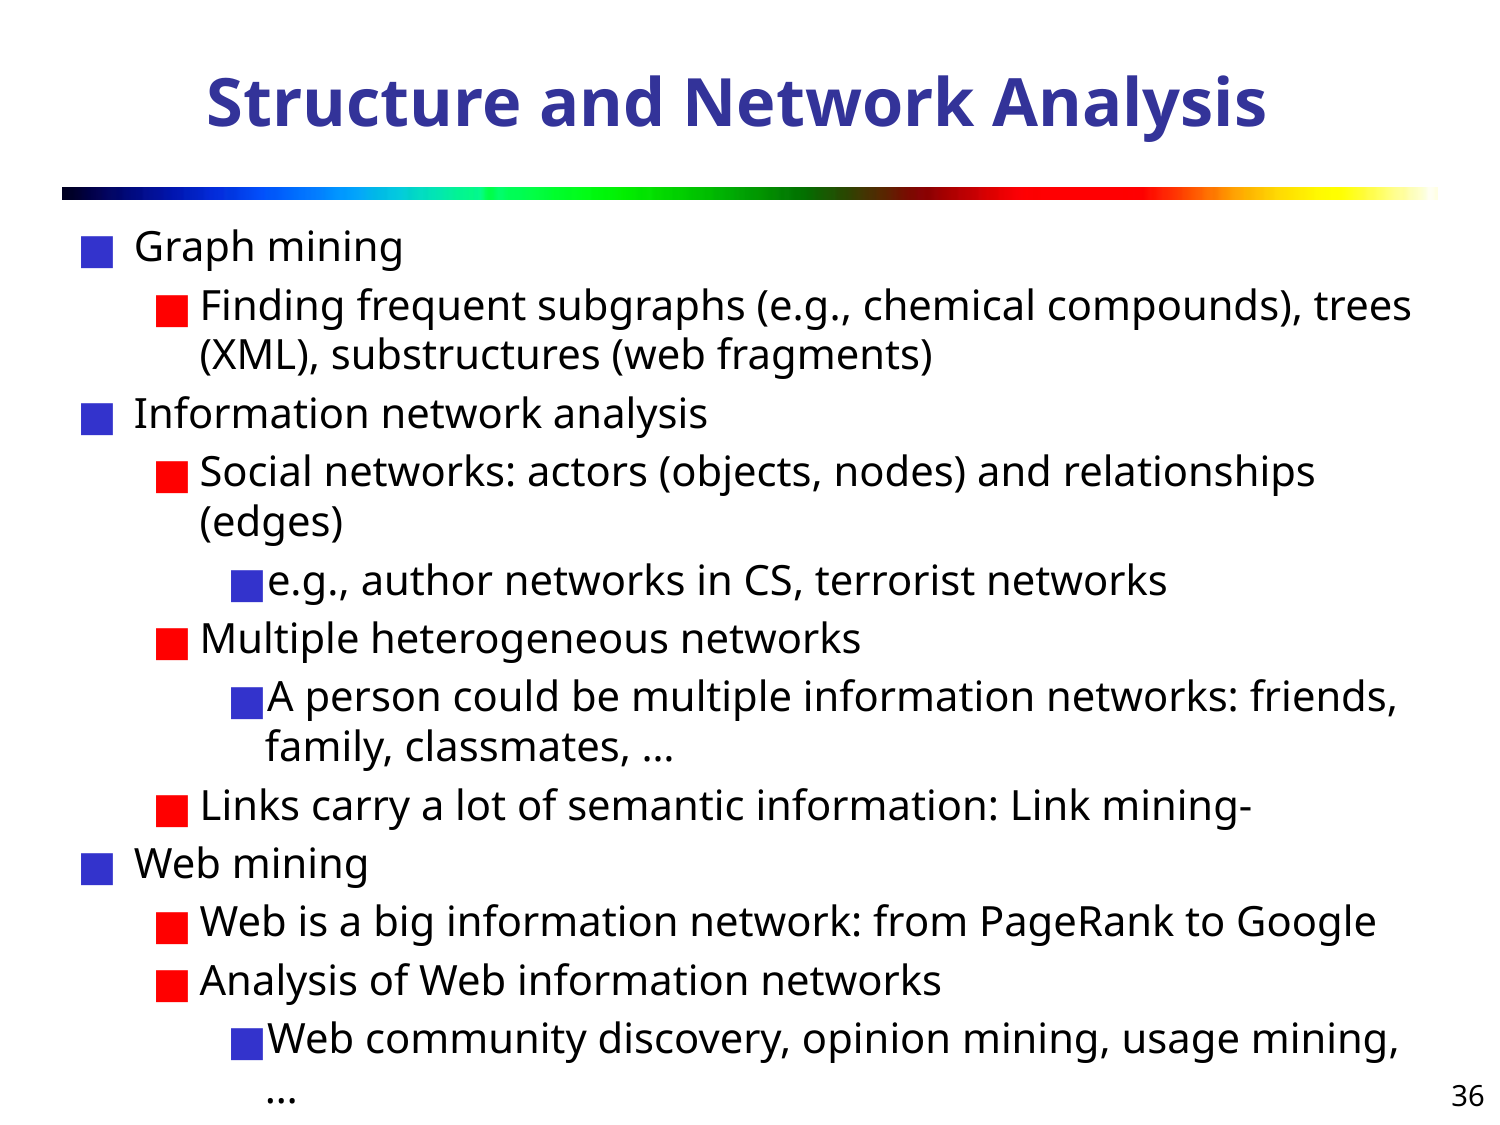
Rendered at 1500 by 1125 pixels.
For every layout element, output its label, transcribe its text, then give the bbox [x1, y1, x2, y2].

picture [62, 187, 355, 200]
text_box ‹#› [1187, 1049, 1500, 1125]
title Structure and Network Analysis [0, 24, 1475, 175]
picture [382, 187, 1438, 200]
list Graph mining Finding frequent subgraphs (e.g., chemical compounds), trees (XML), substructures (web fragments) Information network analysis Social networks: actors (objects, nodes) and relationships (edges) e.g., author networks in CS, terrorist networks Multiple heterogeneous networks A person could be multiple information networks: friends, family, classmates, … Links carry a lot of semantic information: Link mining- Web mining Web is a big information network: from PageRank to Google Analysis of Web information networks Web community discovery, opinion mining, usage mining, … [62, 212, 1450, 1038]
